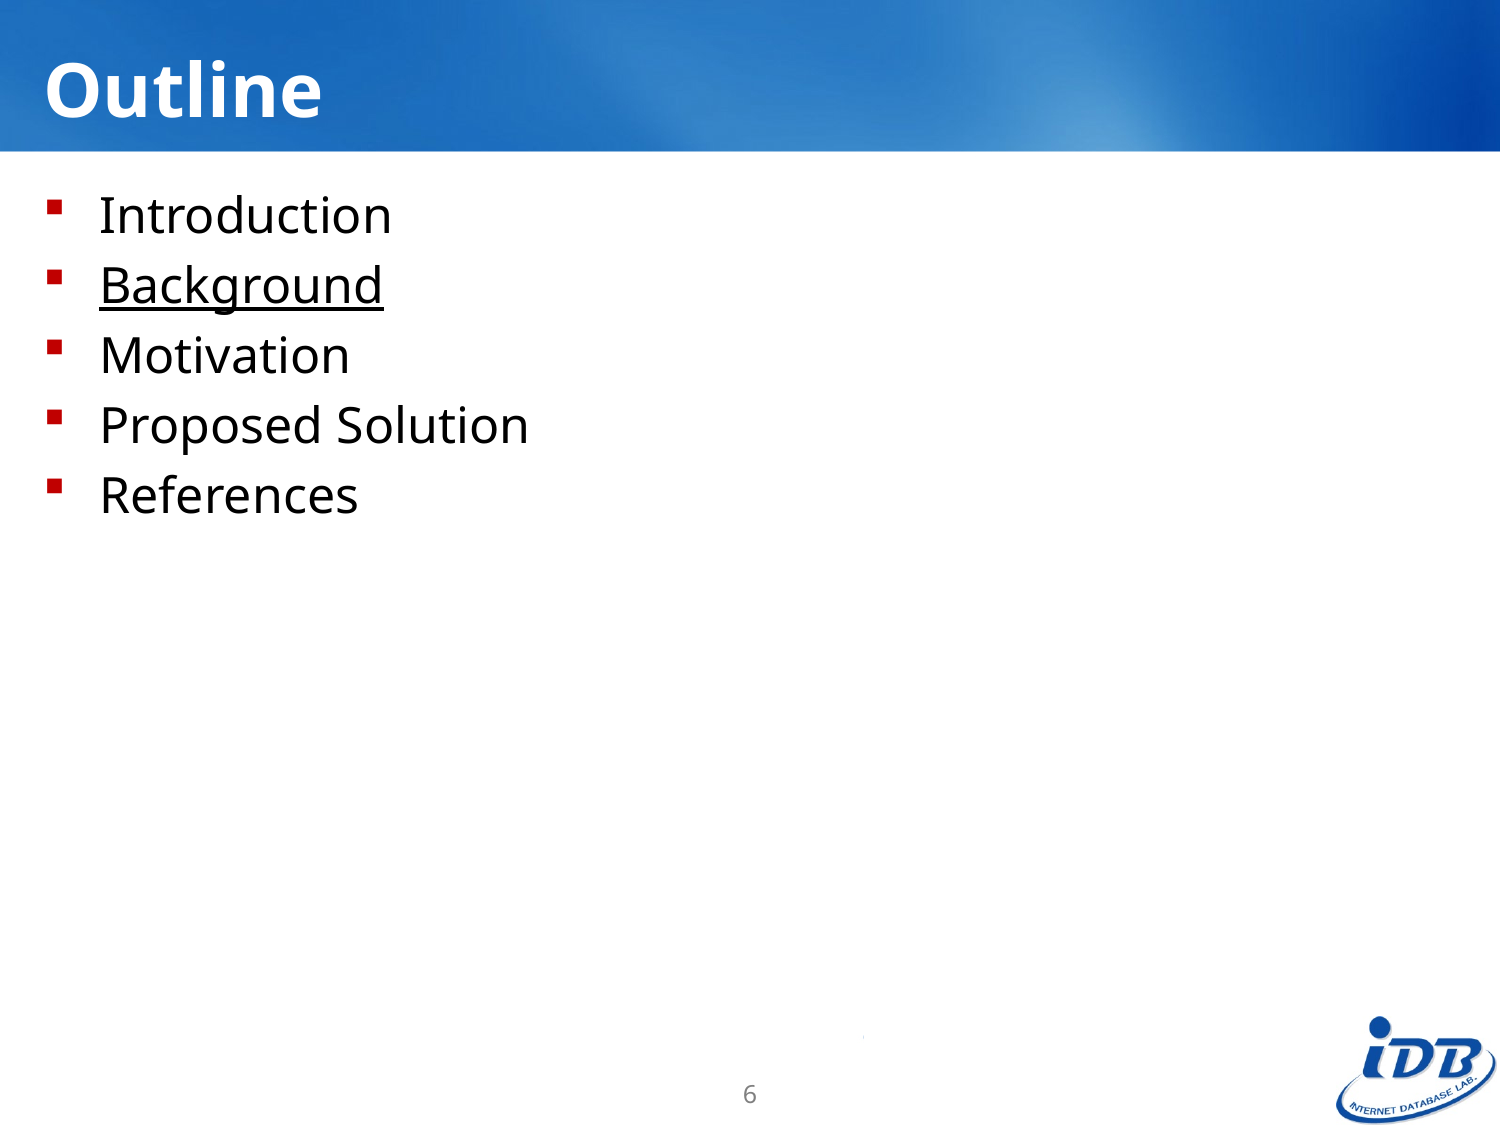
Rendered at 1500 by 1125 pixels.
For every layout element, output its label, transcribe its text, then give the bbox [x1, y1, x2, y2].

picture [0, 0, 1500, 1125]
list Introduction Background Motivation Proposed Solution References [28, 175, 1472, 1067]
title Outline [28, 23, 1472, 153]
slide_number 6 [688, 1078, 812, 1114]
